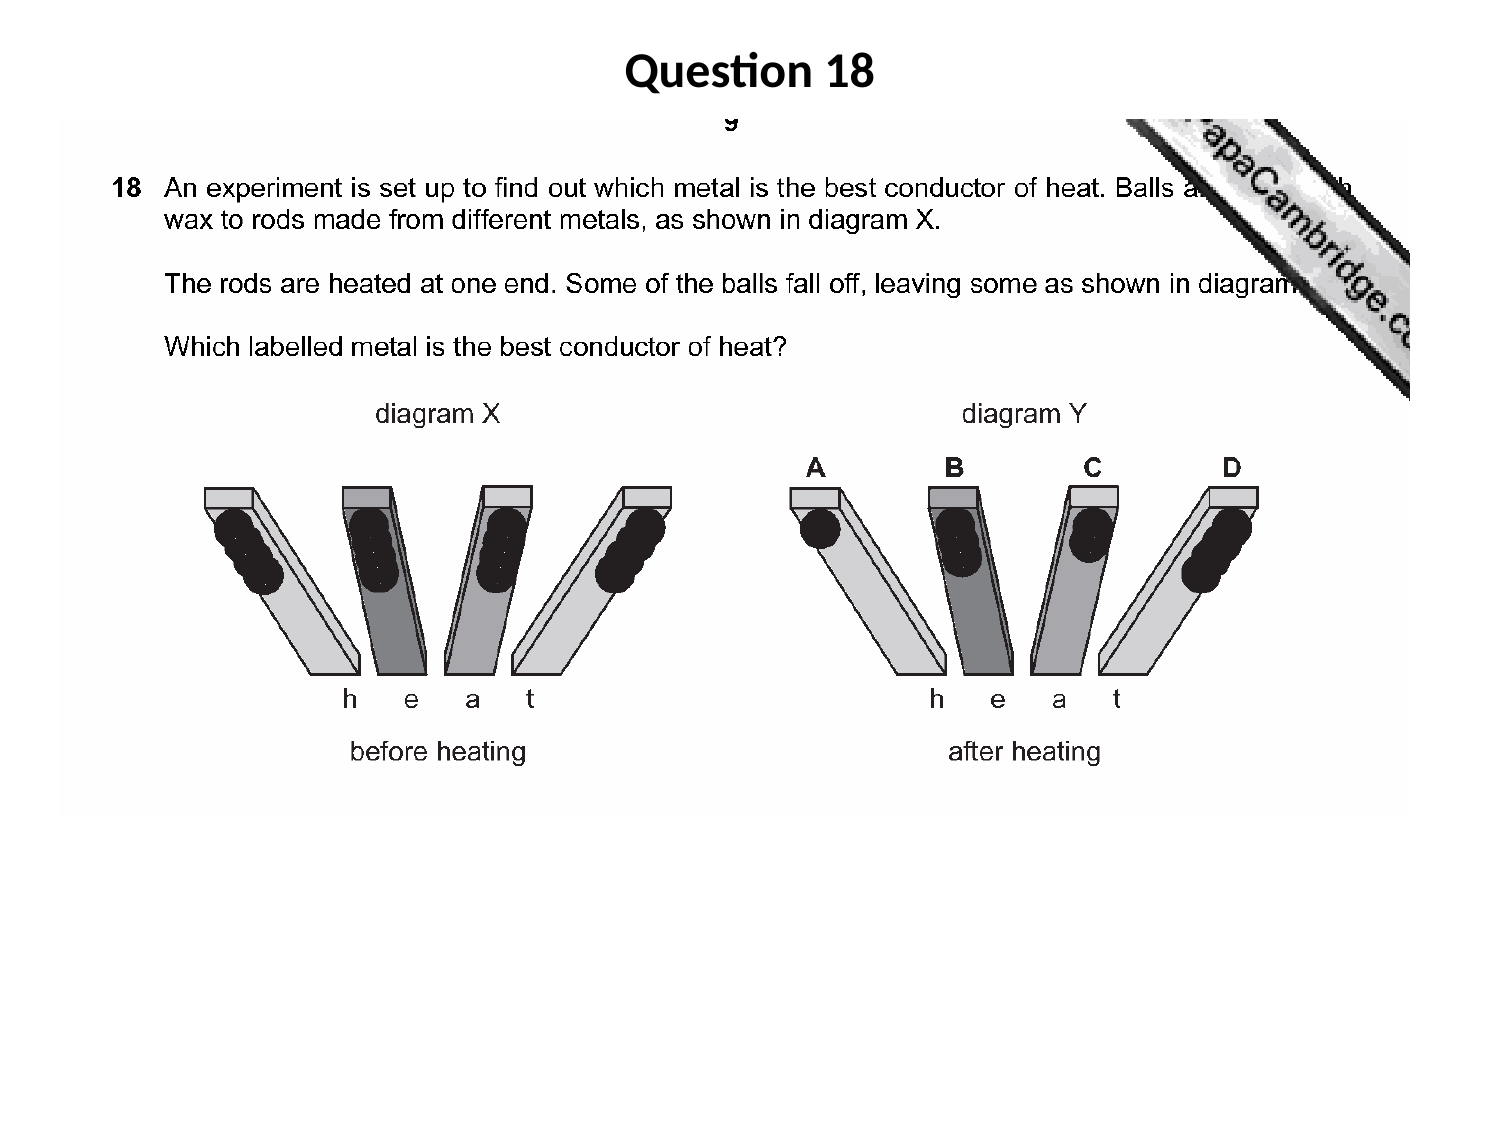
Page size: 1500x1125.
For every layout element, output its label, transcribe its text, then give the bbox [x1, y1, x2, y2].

text_box Question 18 [609, 29, 891, 105]
picture [59, 119, 1411, 816]
